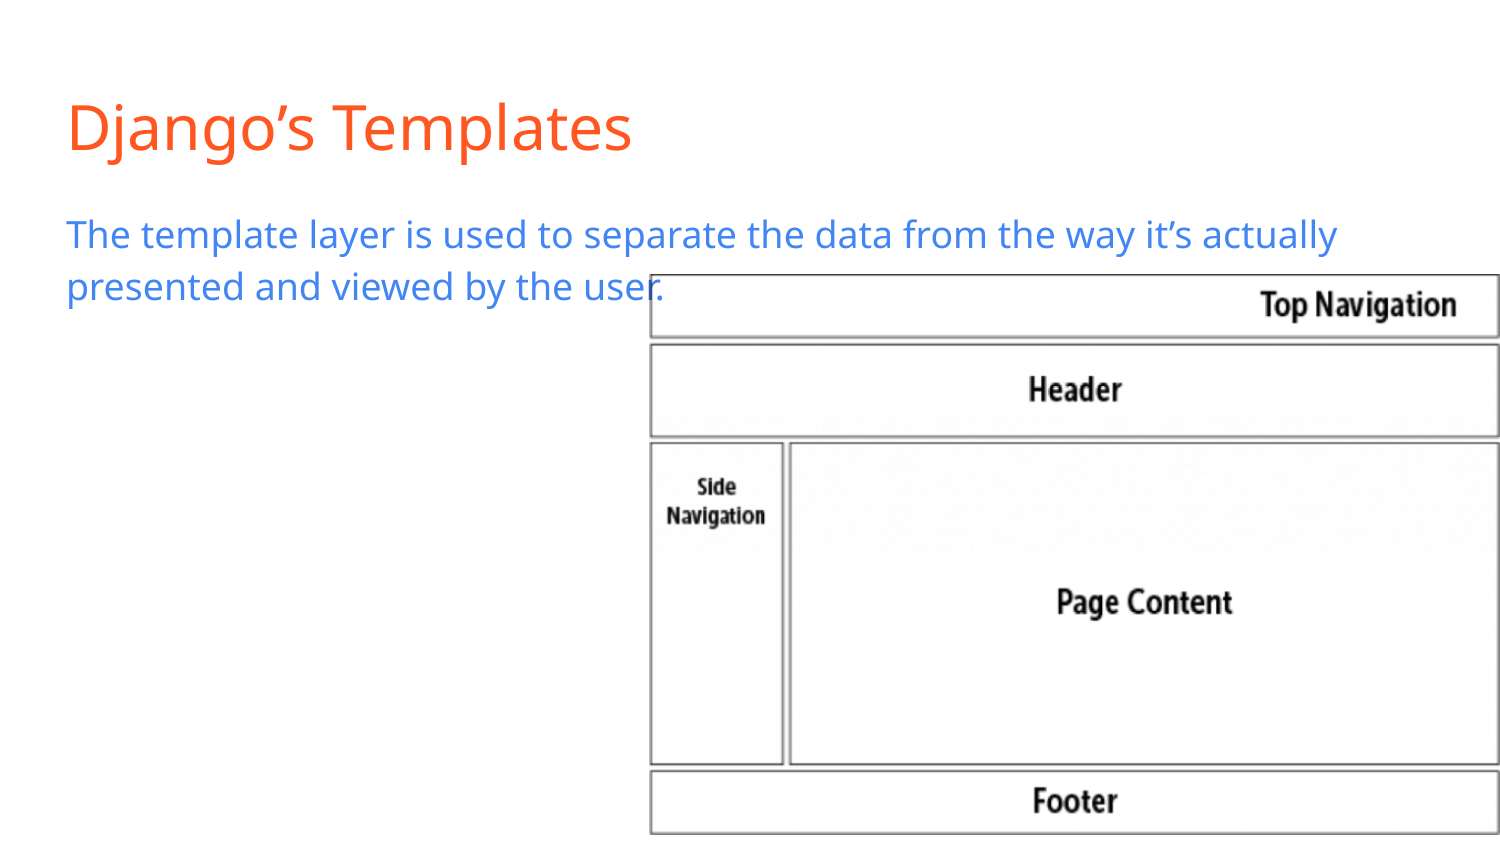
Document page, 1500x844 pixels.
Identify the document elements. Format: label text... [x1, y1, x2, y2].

title Django’s Templates [51, 72, 1449, 167]
list The template layer is used to separate the data from the way it’s actually presented and viewed by the user. [51, 189, 1449, 750]
picture [649, 274, 1500, 836]
